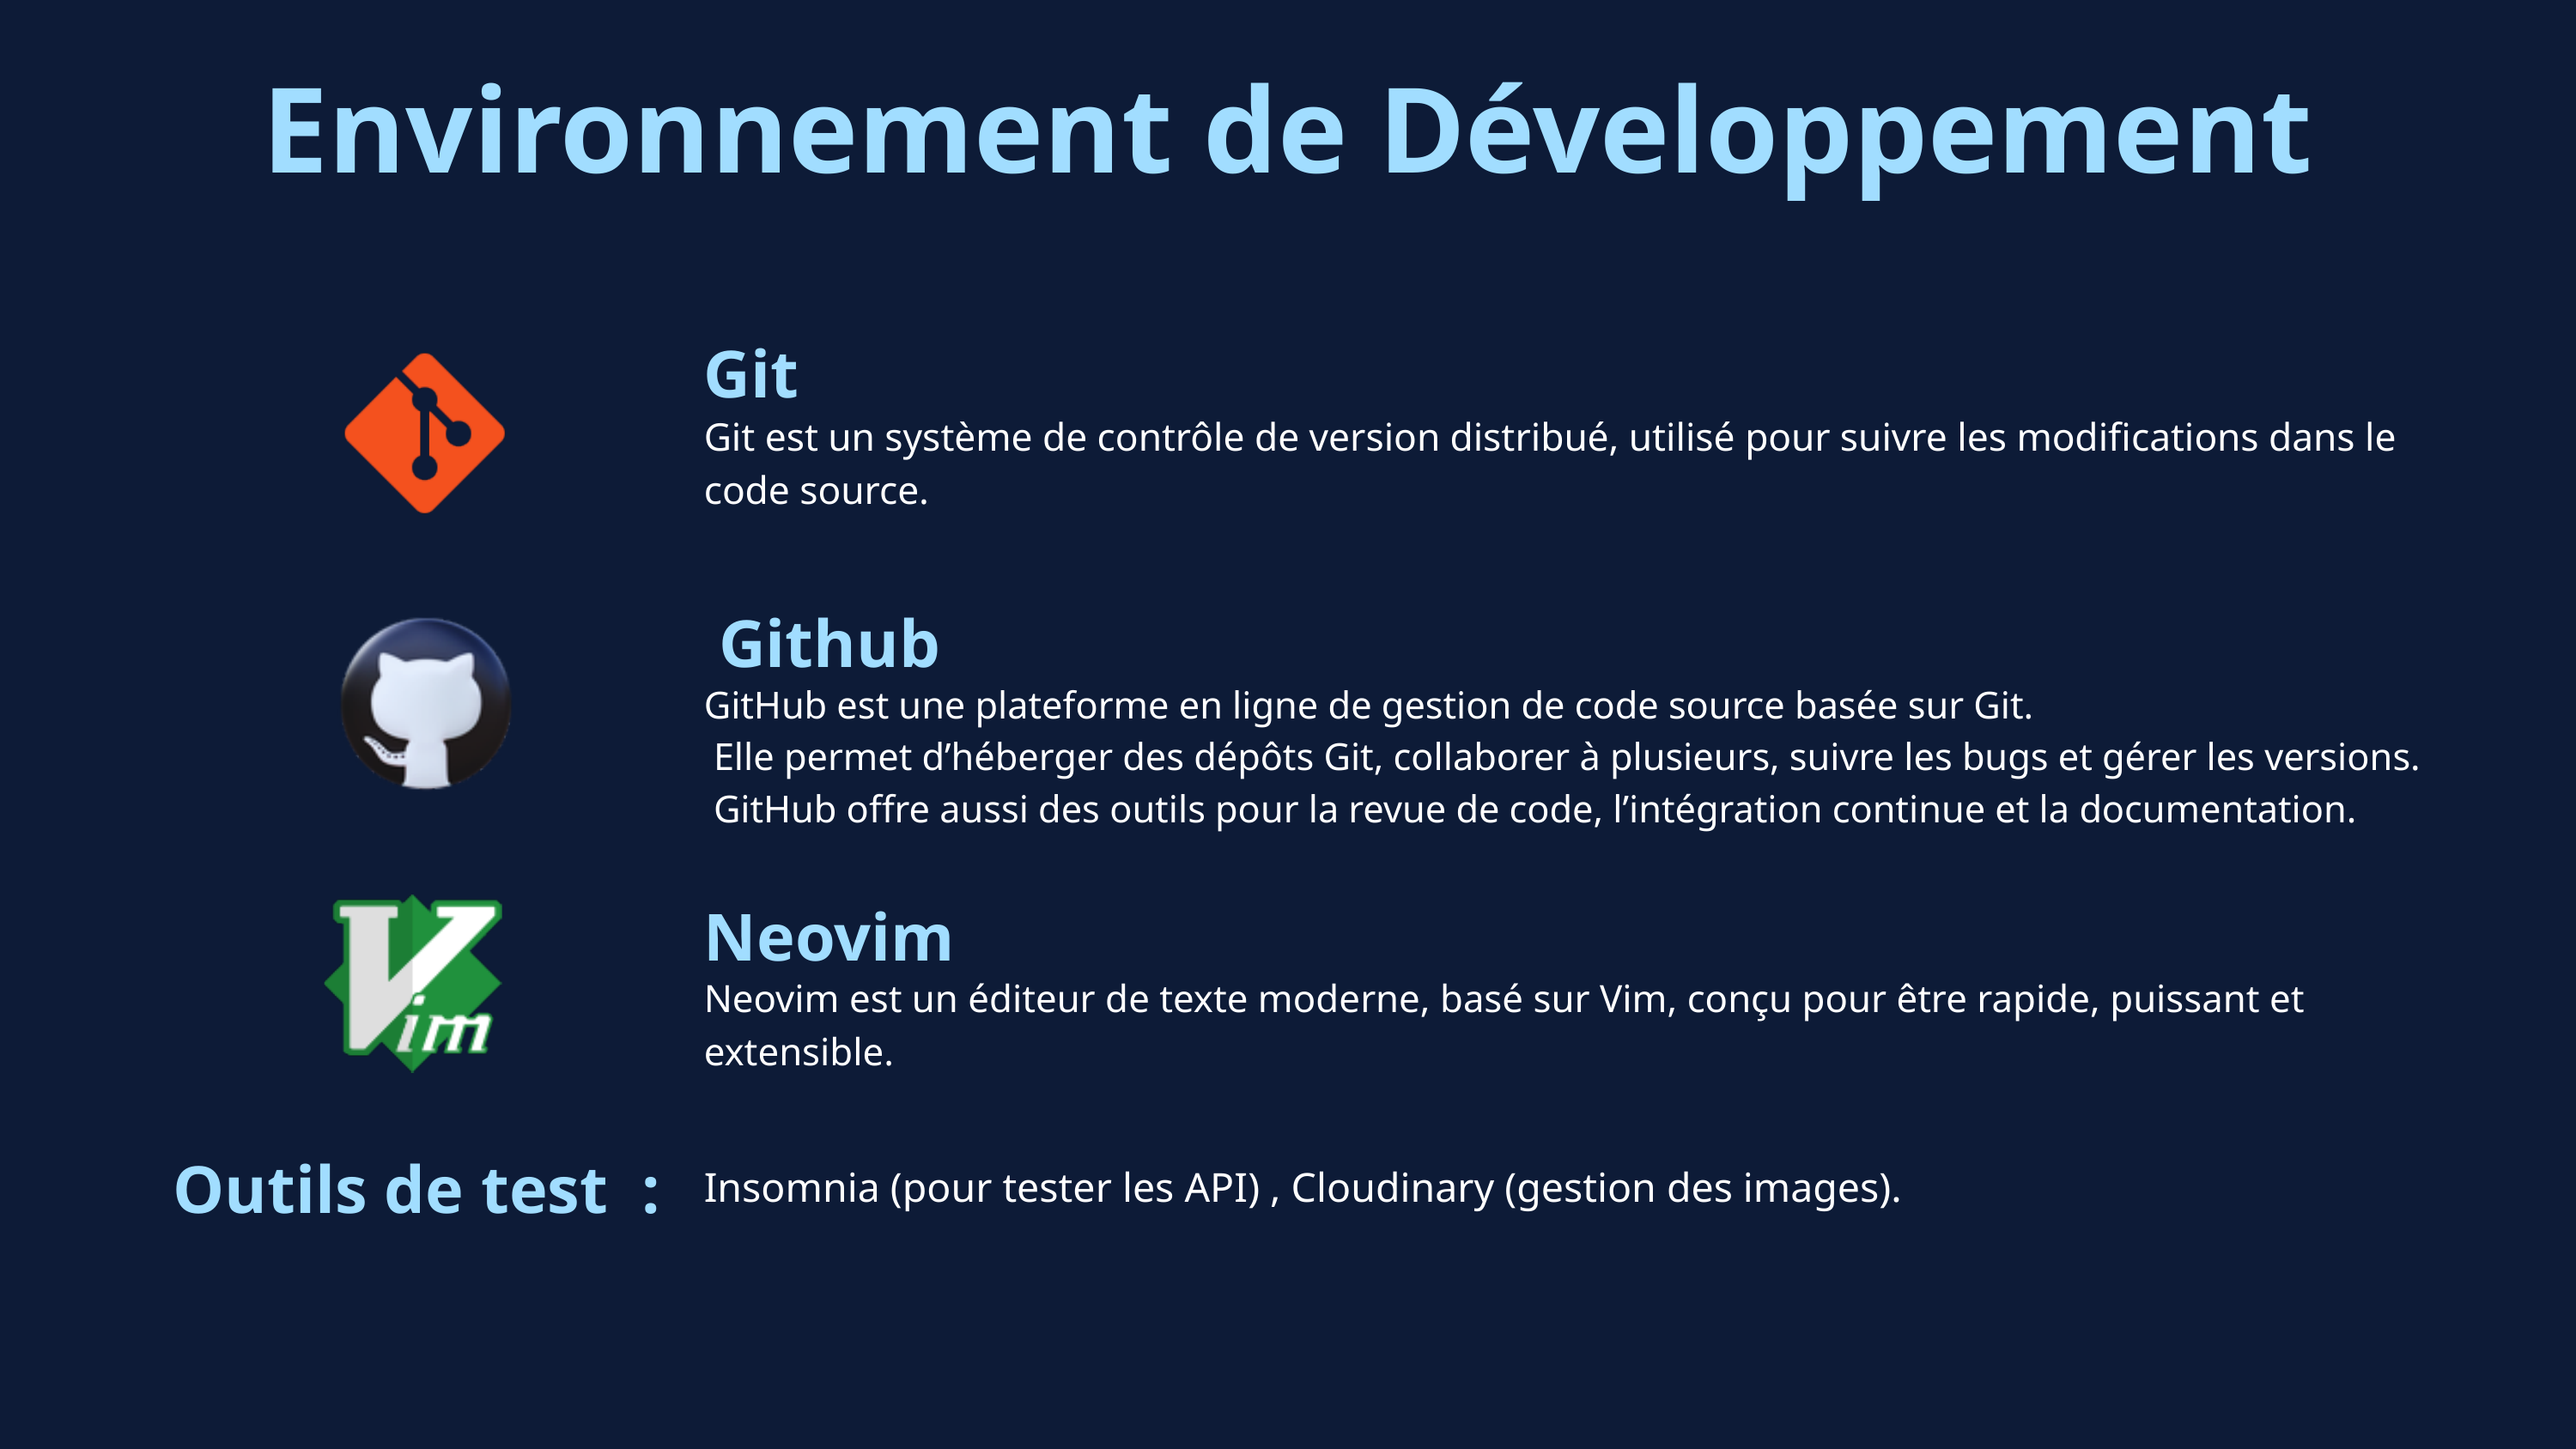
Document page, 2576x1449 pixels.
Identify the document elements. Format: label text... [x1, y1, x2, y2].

text_box Neovim est un éditeur de texte moderne, basé sur Vim, conçu pour être rapide, puissant et extensible. [703, 967, 2432, 1073]
text_box [324, 601, 530, 807]
text_box Outils de test : [168, 1136, 683, 1227]
text_box Insomnia (pour tester les API) , Cloudinary (gestion des images). [703, 1155, 2177, 1211]
text_box GitHub est une plateforme en ligne de gestion de code source basée sur Git. Elle permet d’héberger des dépôts Git, collaborer à plusieurs, suivre les bugs et gérer les versions. GitHub offre aussi des outils pour la revue de code, l’intégration continue et la documentation. [703, 674, 2432, 831]
text_box Neovim [703, 882, 1724, 974]
text_box [324, 894, 502, 1073]
text_box Git est un système de contrôle de version distribué, utilisé pour suivre les modifications dans le code source. [703, 405, 2432, 512]
text_box Git [703, 319, 1724, 411]
text_box Environnement de Développement [0, 63, 2576, 197]
text_box [324, 332, 526, 535]
text_box Github [718, 589, 1739, 681]
